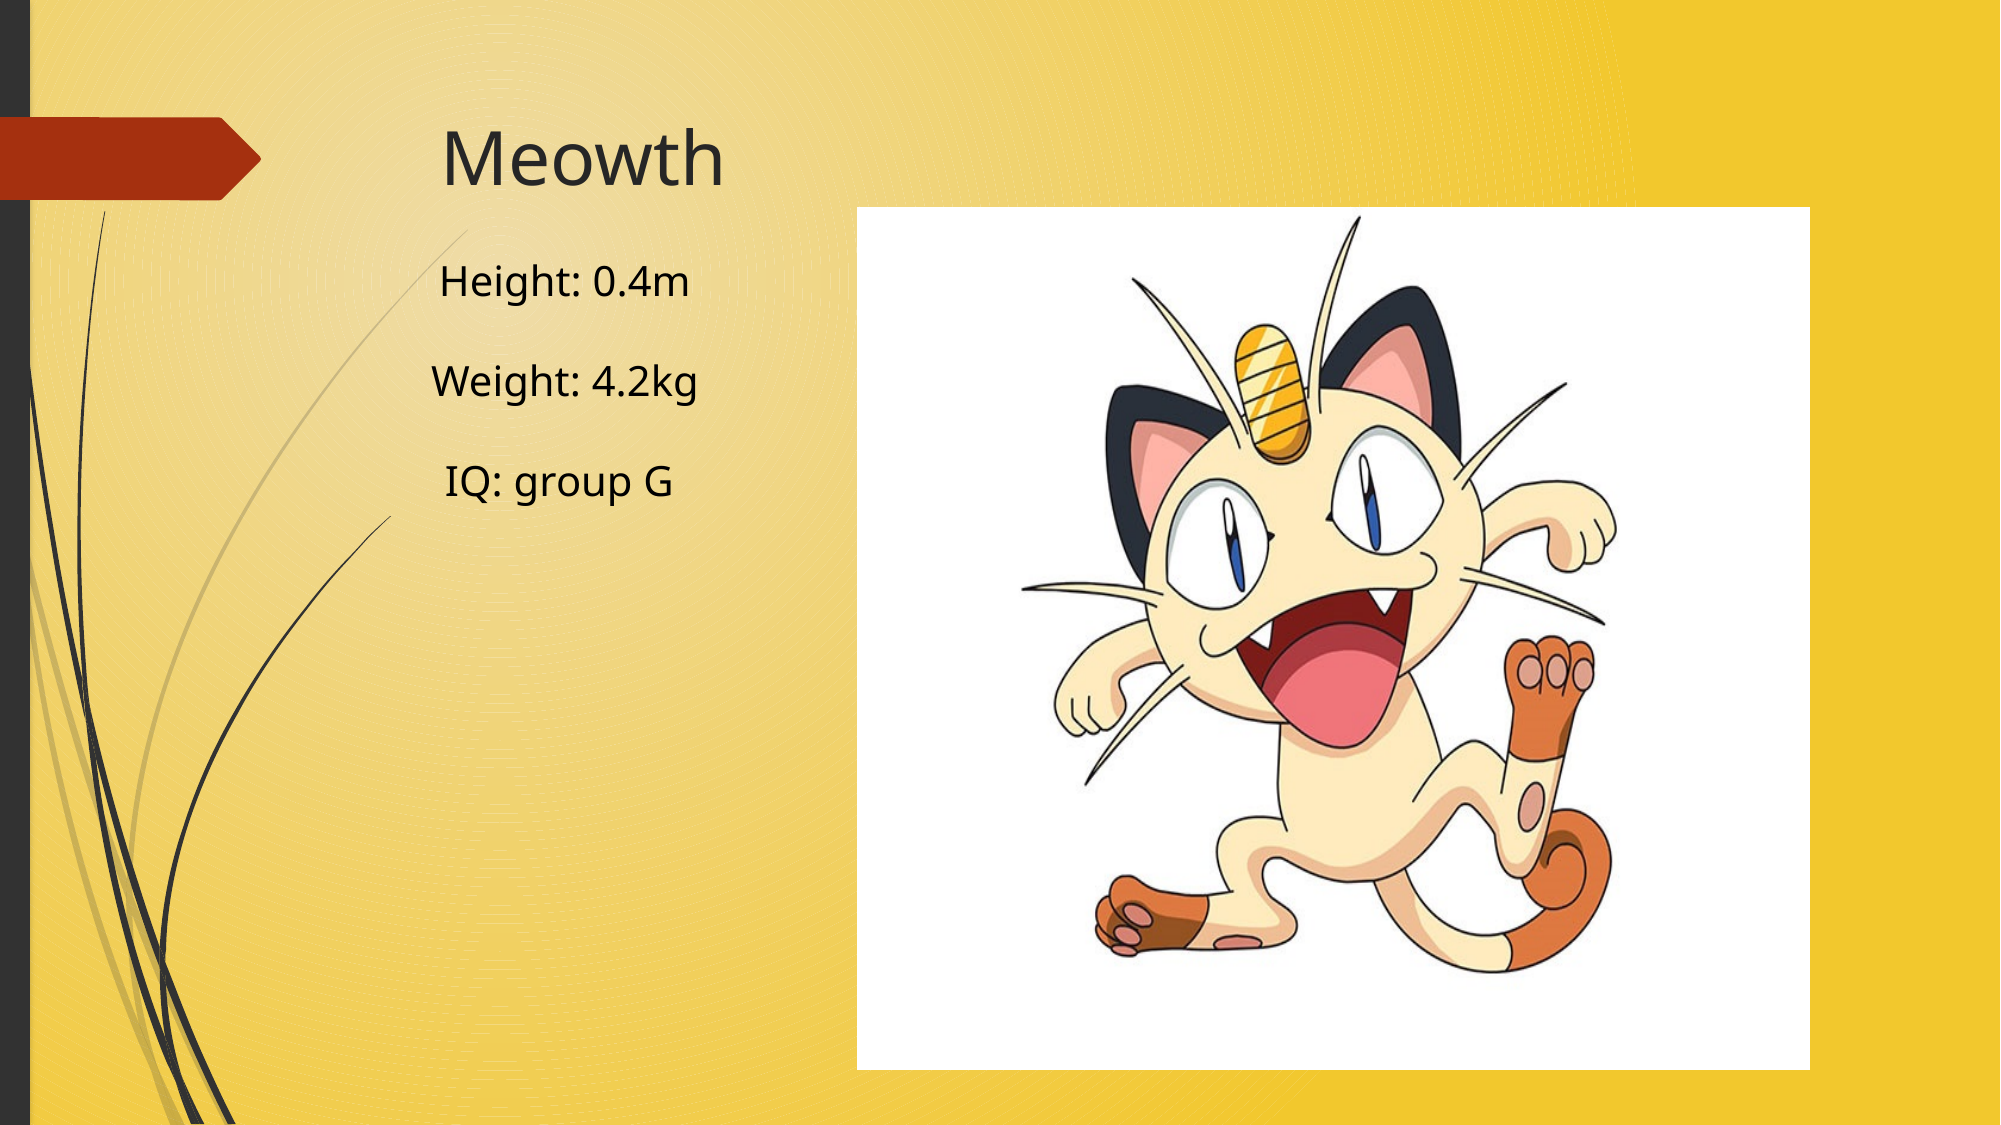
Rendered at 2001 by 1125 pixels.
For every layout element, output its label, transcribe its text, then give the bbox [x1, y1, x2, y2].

text_box Height: 0.4m Weight: 4.2kg IQ: group G [272, 246, 852, 512]
title Meowth [425, 102, 1888, 313]
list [857, 207, 1810, 1070]
